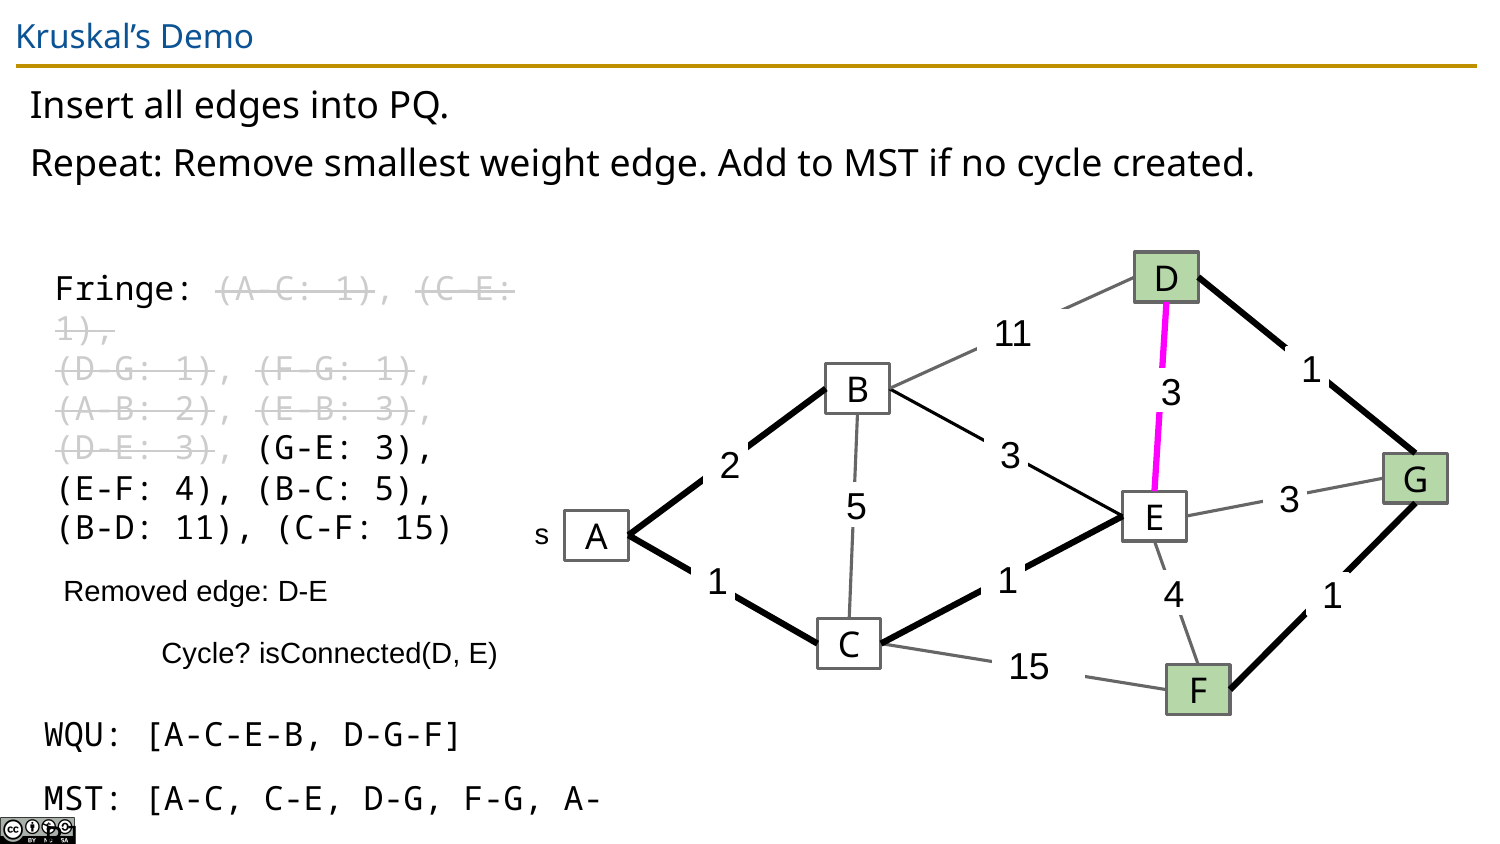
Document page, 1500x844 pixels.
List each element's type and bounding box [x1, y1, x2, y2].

picture [0, 817, 75, 844]
title [0, 0, 1398, 65]
list [14, 66, 1475, 213]
text_box [28, 252, 1448, 829]
